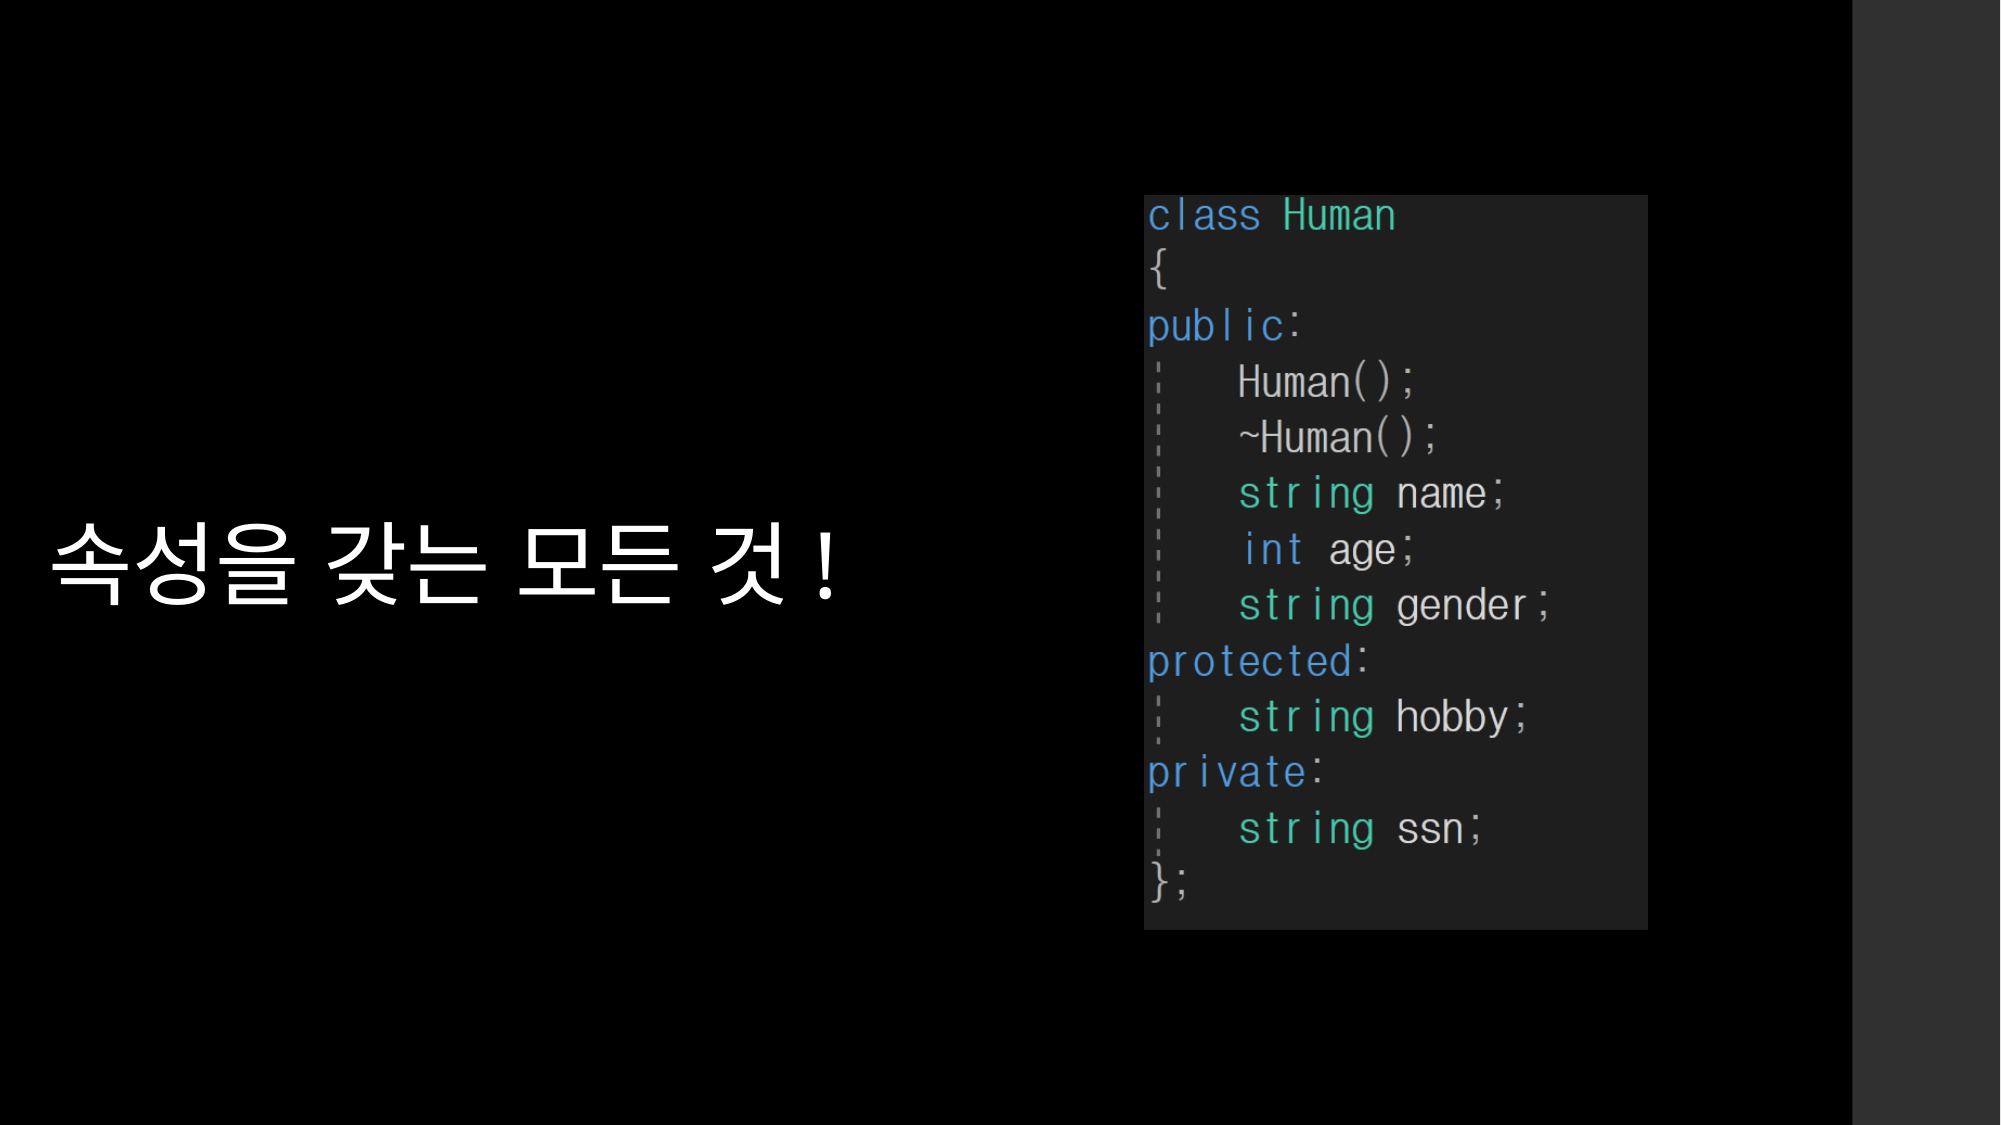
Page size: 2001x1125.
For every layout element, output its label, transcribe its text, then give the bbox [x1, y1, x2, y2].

picture [1143, 195, 1649, 930]
title 속성을 갖는 모든 것! [33, 499, 816, 626]
